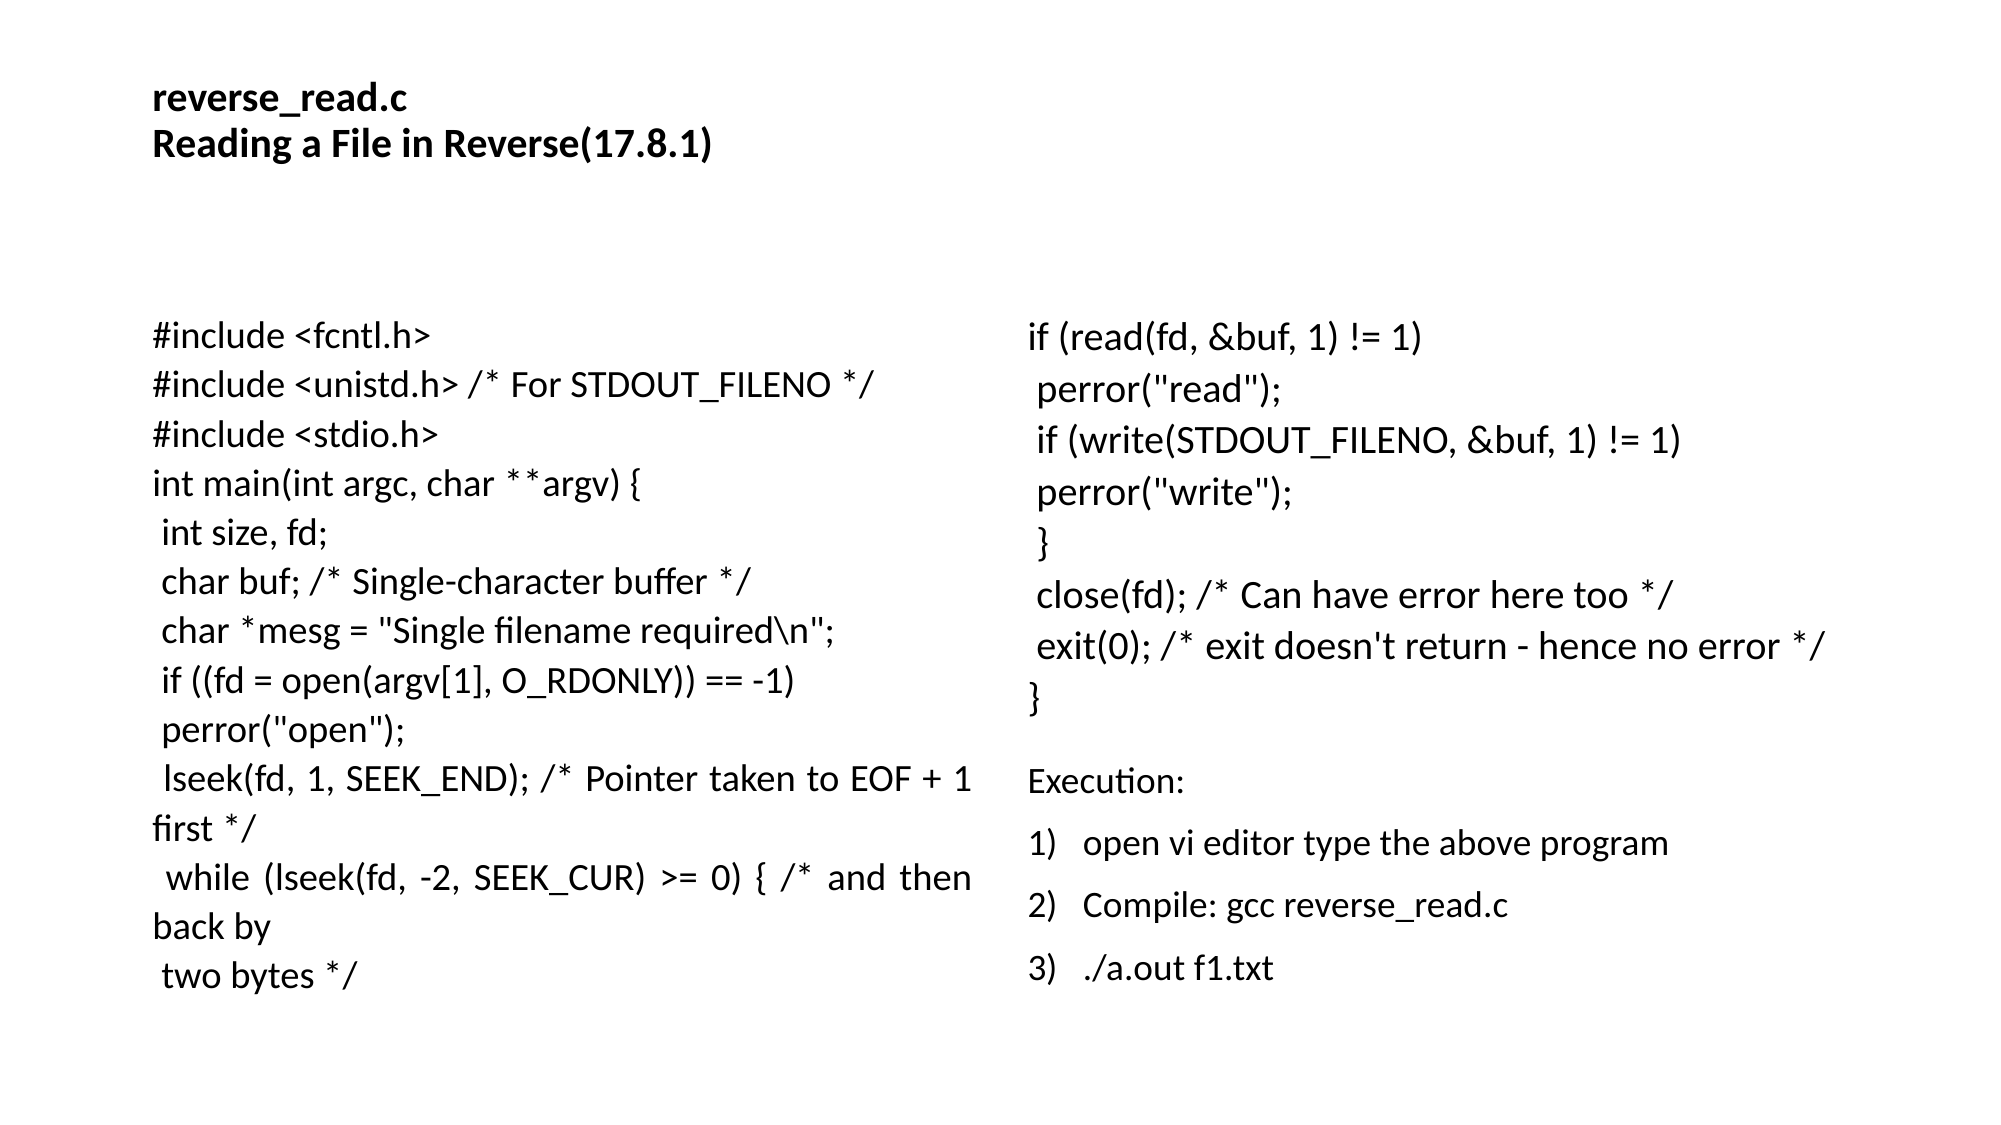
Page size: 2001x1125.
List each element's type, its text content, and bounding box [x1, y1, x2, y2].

list #include <fcntl.h> #include <unistd.h> /* For STDOUT_FILENO */ #include <stdio.h> int main(int argc, char **argv) { int size, fd; char buf; /* Single-character buffer */ char *mesg = "Single filename required\n"; if ((fd = open(argv[1], O_RDONLY)) == -1) perror("open"); lseek(fd, 1, SEEK_END); /* Pointer taken to EOF + 1 first */ while (lseek(fd, -2, SEEK_CUR) >= 0) { /* and then back by two bytes */ [137, 299, 988, 1014]
list if (read(fd, &buf, 1) != 1) perror("read"); if (write(STDOUT_FILENO, &buf, 1) != 1) perror("write"); } close(fd); /* Can have error here too */ exit(0); /* exit doesn't return - hence no error */ } Execution: open vi editor type the above program Compile: gcc reverse_read.c ./a.out f1.txt [1012, 299, 1863, 1014]
title reverse_read.c Reading a File in Reverse(17.8.1) [137, 59, 1863, 278]
